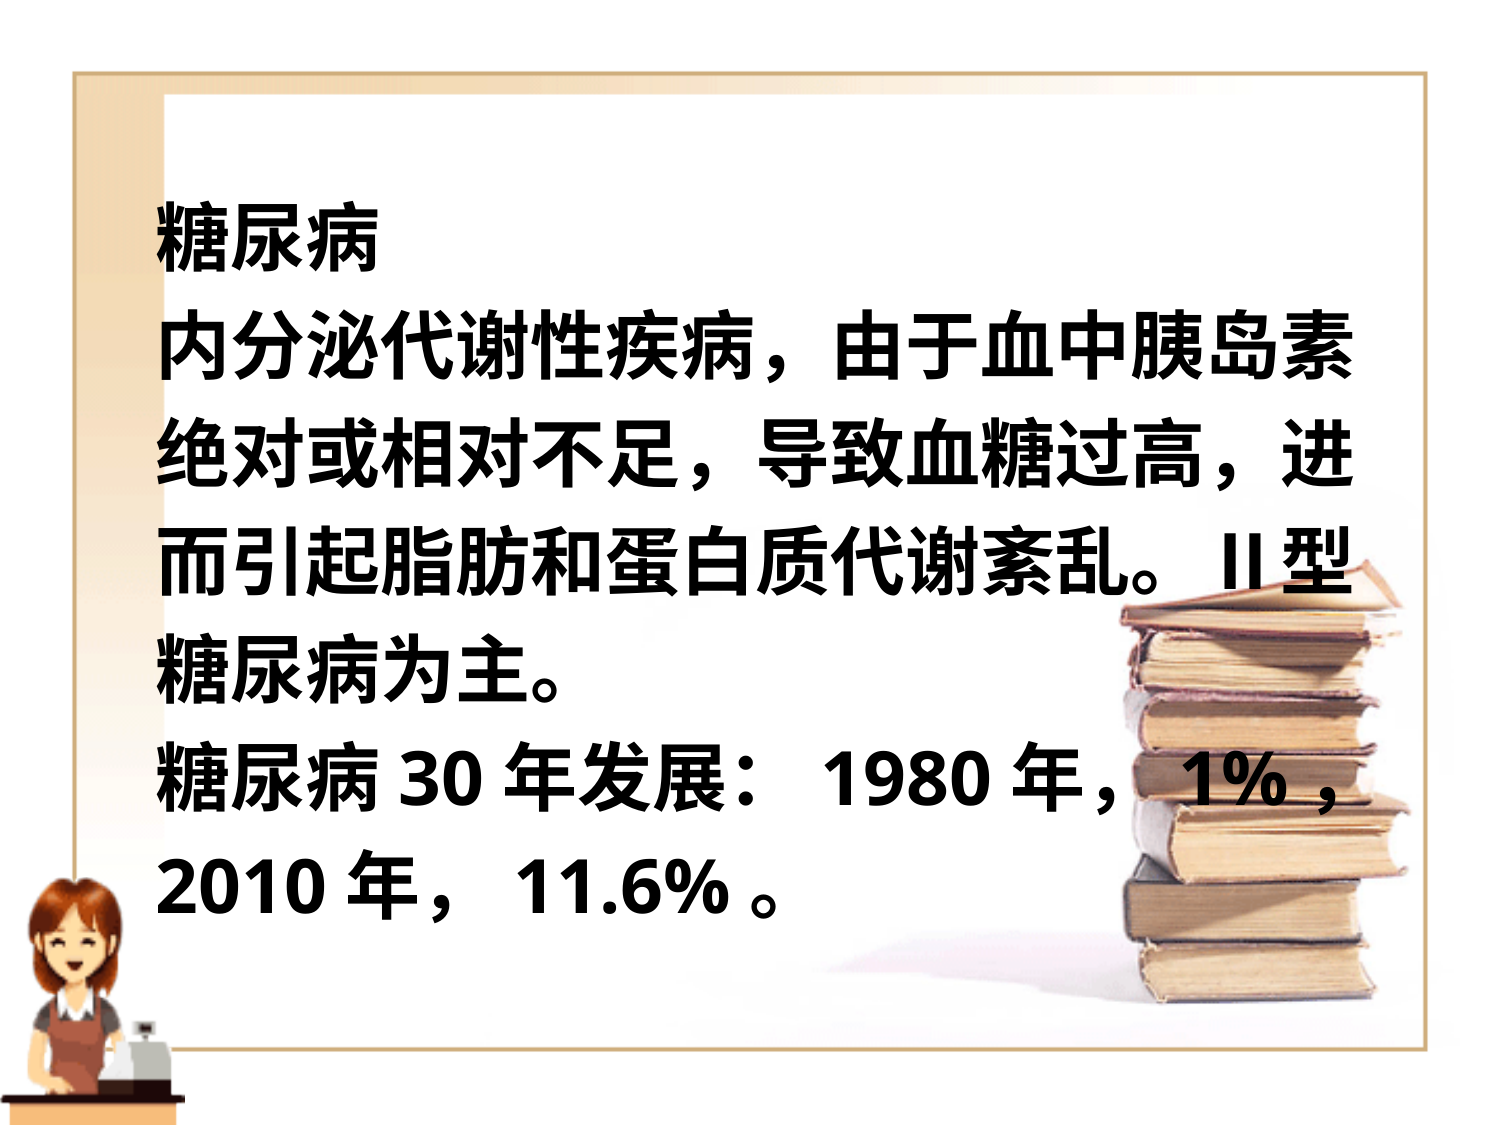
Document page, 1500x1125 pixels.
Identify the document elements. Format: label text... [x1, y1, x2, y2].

picture [0, 0, 1500, 1125]
title 糖尿病 内分泌代谢性疾病，由于血中胰岛素绝对或相对不足，导致血糖过高，进而引起脂肪和蛋白质代谢紊乱。Ⅱ型糖尿病为主。 糖尿病30年发展：1980年，1%， 2010年，11.6%。 [140, 0, 1424, 1106]
